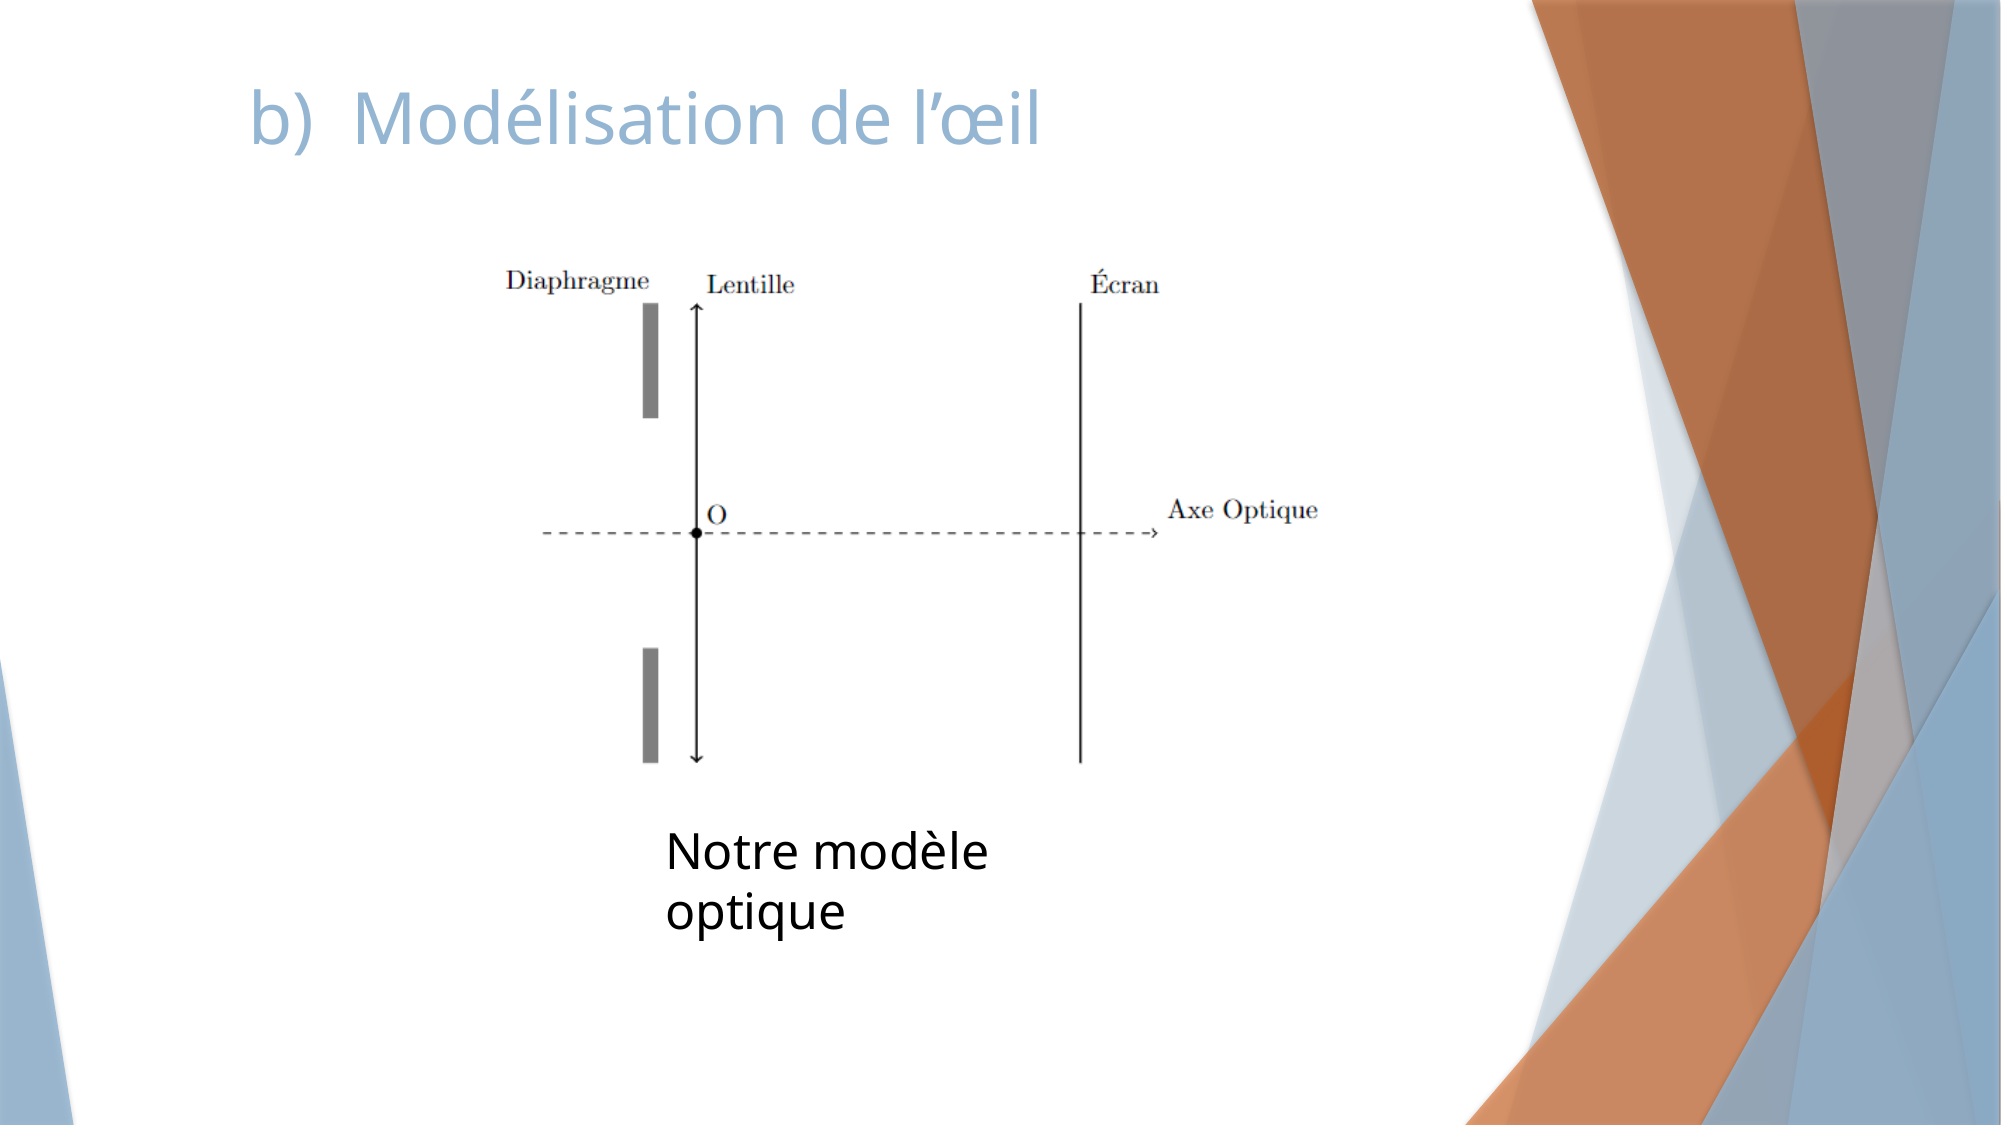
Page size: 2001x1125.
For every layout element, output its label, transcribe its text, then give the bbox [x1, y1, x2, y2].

title b) Modélisation de l’œil [96, 70, 1063, 168]
picture [443, 236, 1381, 885]
text_box Notre modèle optique [650, 894, 1174, 947]
